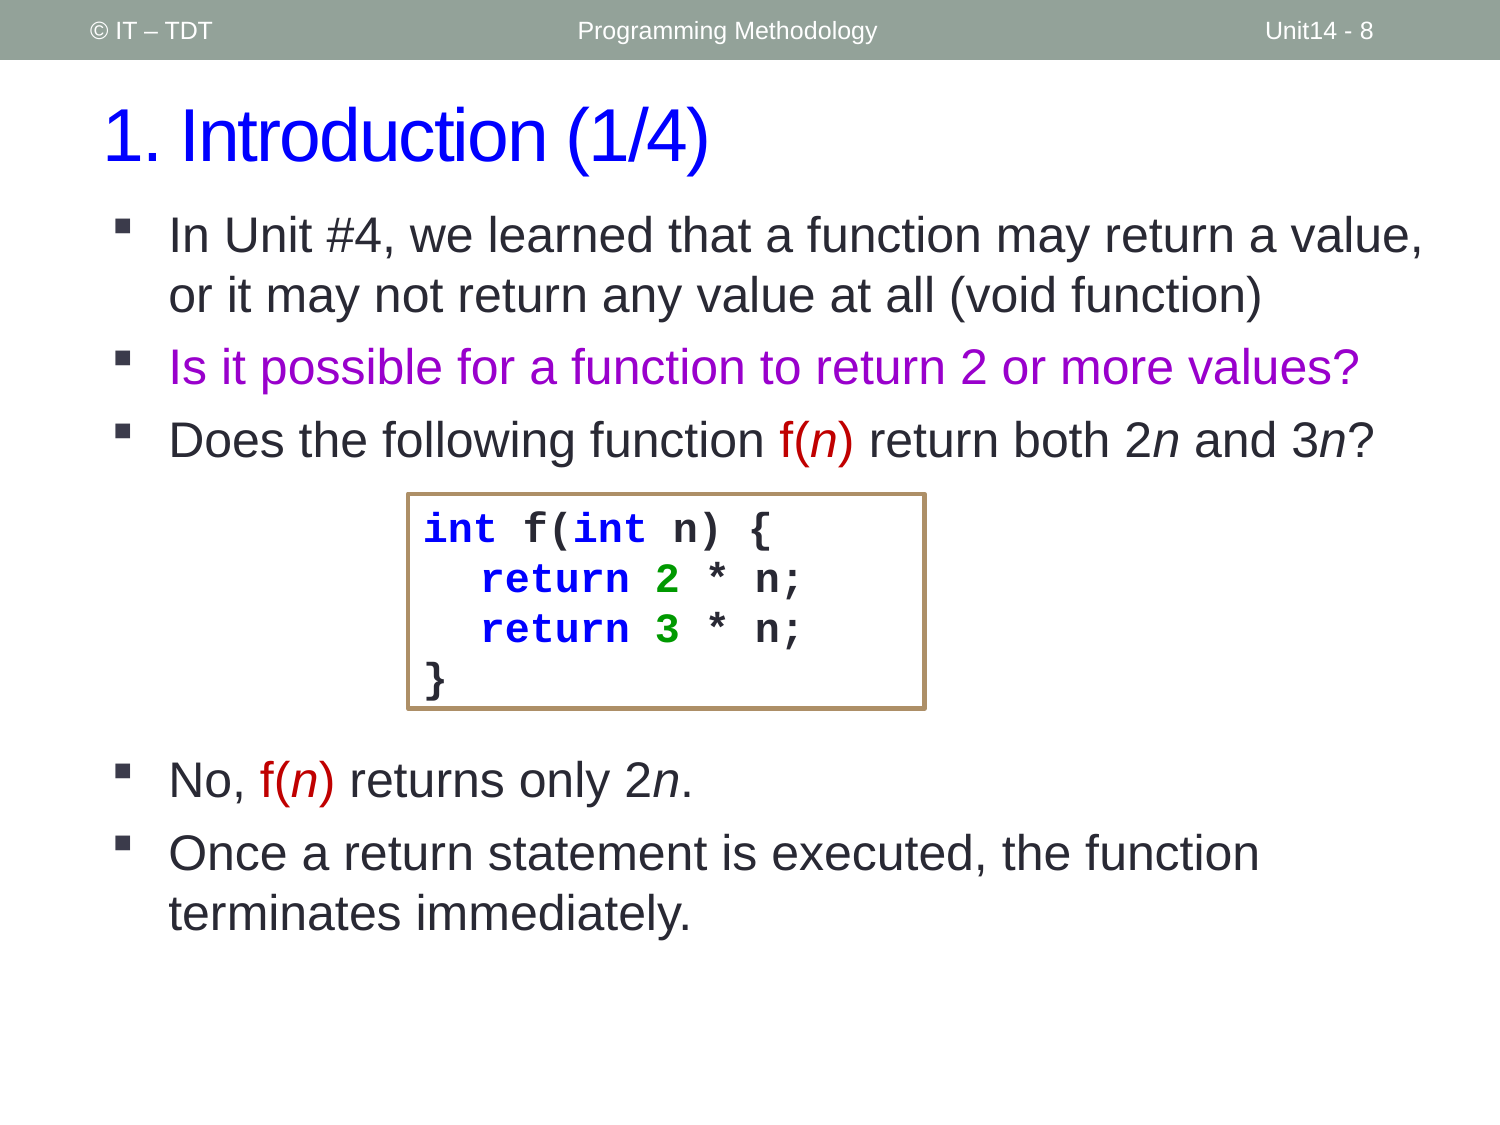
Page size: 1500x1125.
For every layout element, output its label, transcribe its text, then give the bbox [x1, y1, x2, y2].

list In Unit #4, we learned that a function may return a value, or it may not return any value at all (void function) Is it possible for a function to return 2 or more values? Does the following function f(n) return both 2n and 3n? [96, 194, 1447, 497]
text_box int f(int n) { return 2 * n; return 3 * n; } [406, 492, 927, 711]
footer Programming Methodology [562, 3, 1238, 57]
title 1. Introduction (1/4) [87, 62, 1463, 200]
text_box No, f(n) returns only 2n. Once a return statement is executed, the function terminates immediately. [96, 739, 1447, 1043]
slide_number Unit14 - 8 [1250, 3, 1425, 57]
slide_number © IT – TDT [75, 3, 550, 57]
